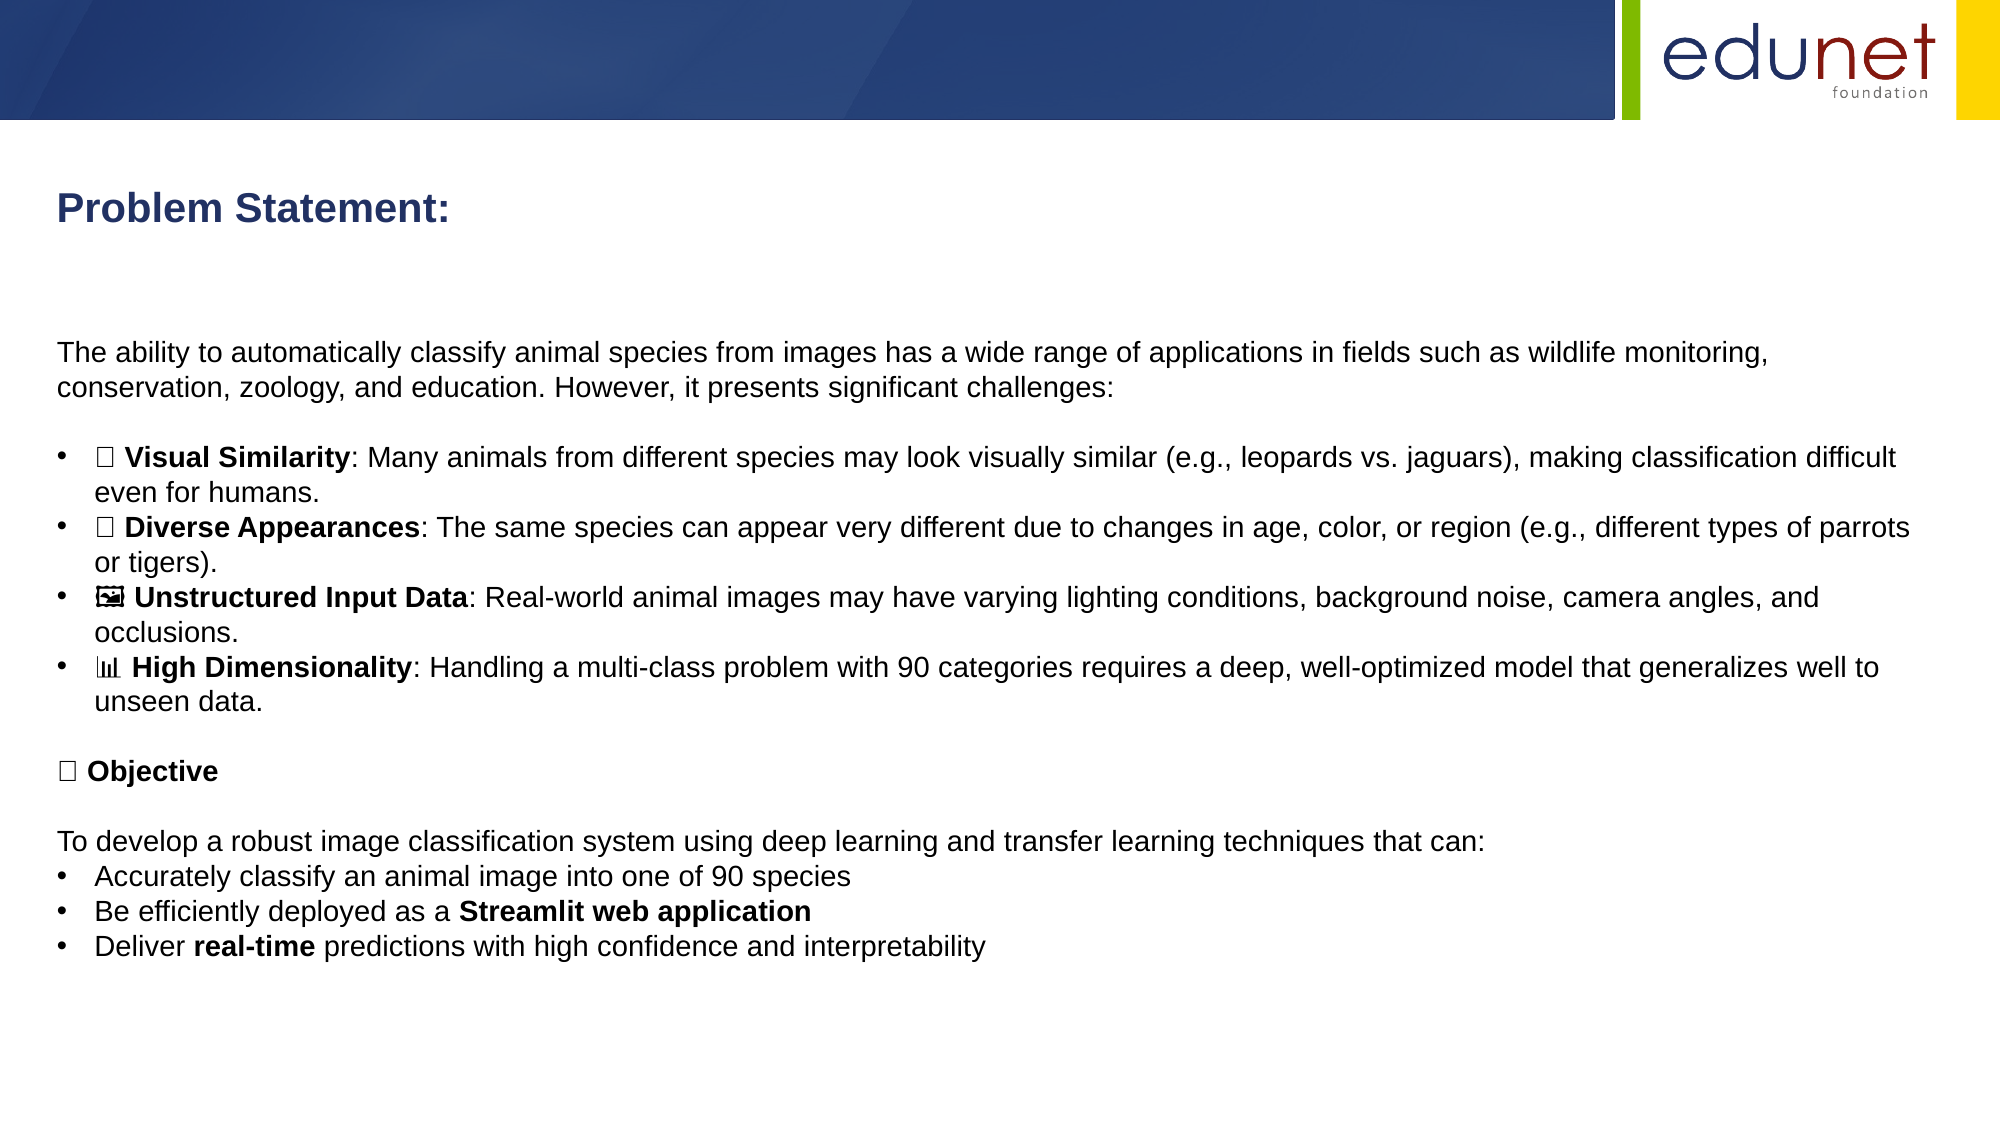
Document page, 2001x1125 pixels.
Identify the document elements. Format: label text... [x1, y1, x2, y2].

picture [1652, 12, 1948, 108]
text_box Problem Statement: [41, 172, 1043, 238]
text_box The ability to automatically classify animal species from images has a wide range of applications in fields such as wildlife monitoring, conservation, zoology, and education. However, it presents significant challenges: 🧬 Visual Similarity: Many animals from different species may look visually similar (e.g., leopards vs. jaguars), making classification difficult even for humans. 🐾 Diverse Appearances: The same species can appear very different due to changes in age, color, or region (e.g., different types of parrots or tigers). 🖼️ Unstructured Input Data: Real-world animal images may have varying lighting conditions, background noise, camera angles, and occlusions. 📊 High Dimensionality: Handling a multi-class problem with 90 categories requires a deep, well-optimized model that generalizes well to unseen data. ✅ Objective To develop a robust image classification system using deep learning and transfer learning techniques that can: Accurately classify an animal image into one of 90 species Be efficiently deployed as a Streamlit web application Deliver real-time predictions with high confidence and interpretability [41, 325, 1947, 970]
